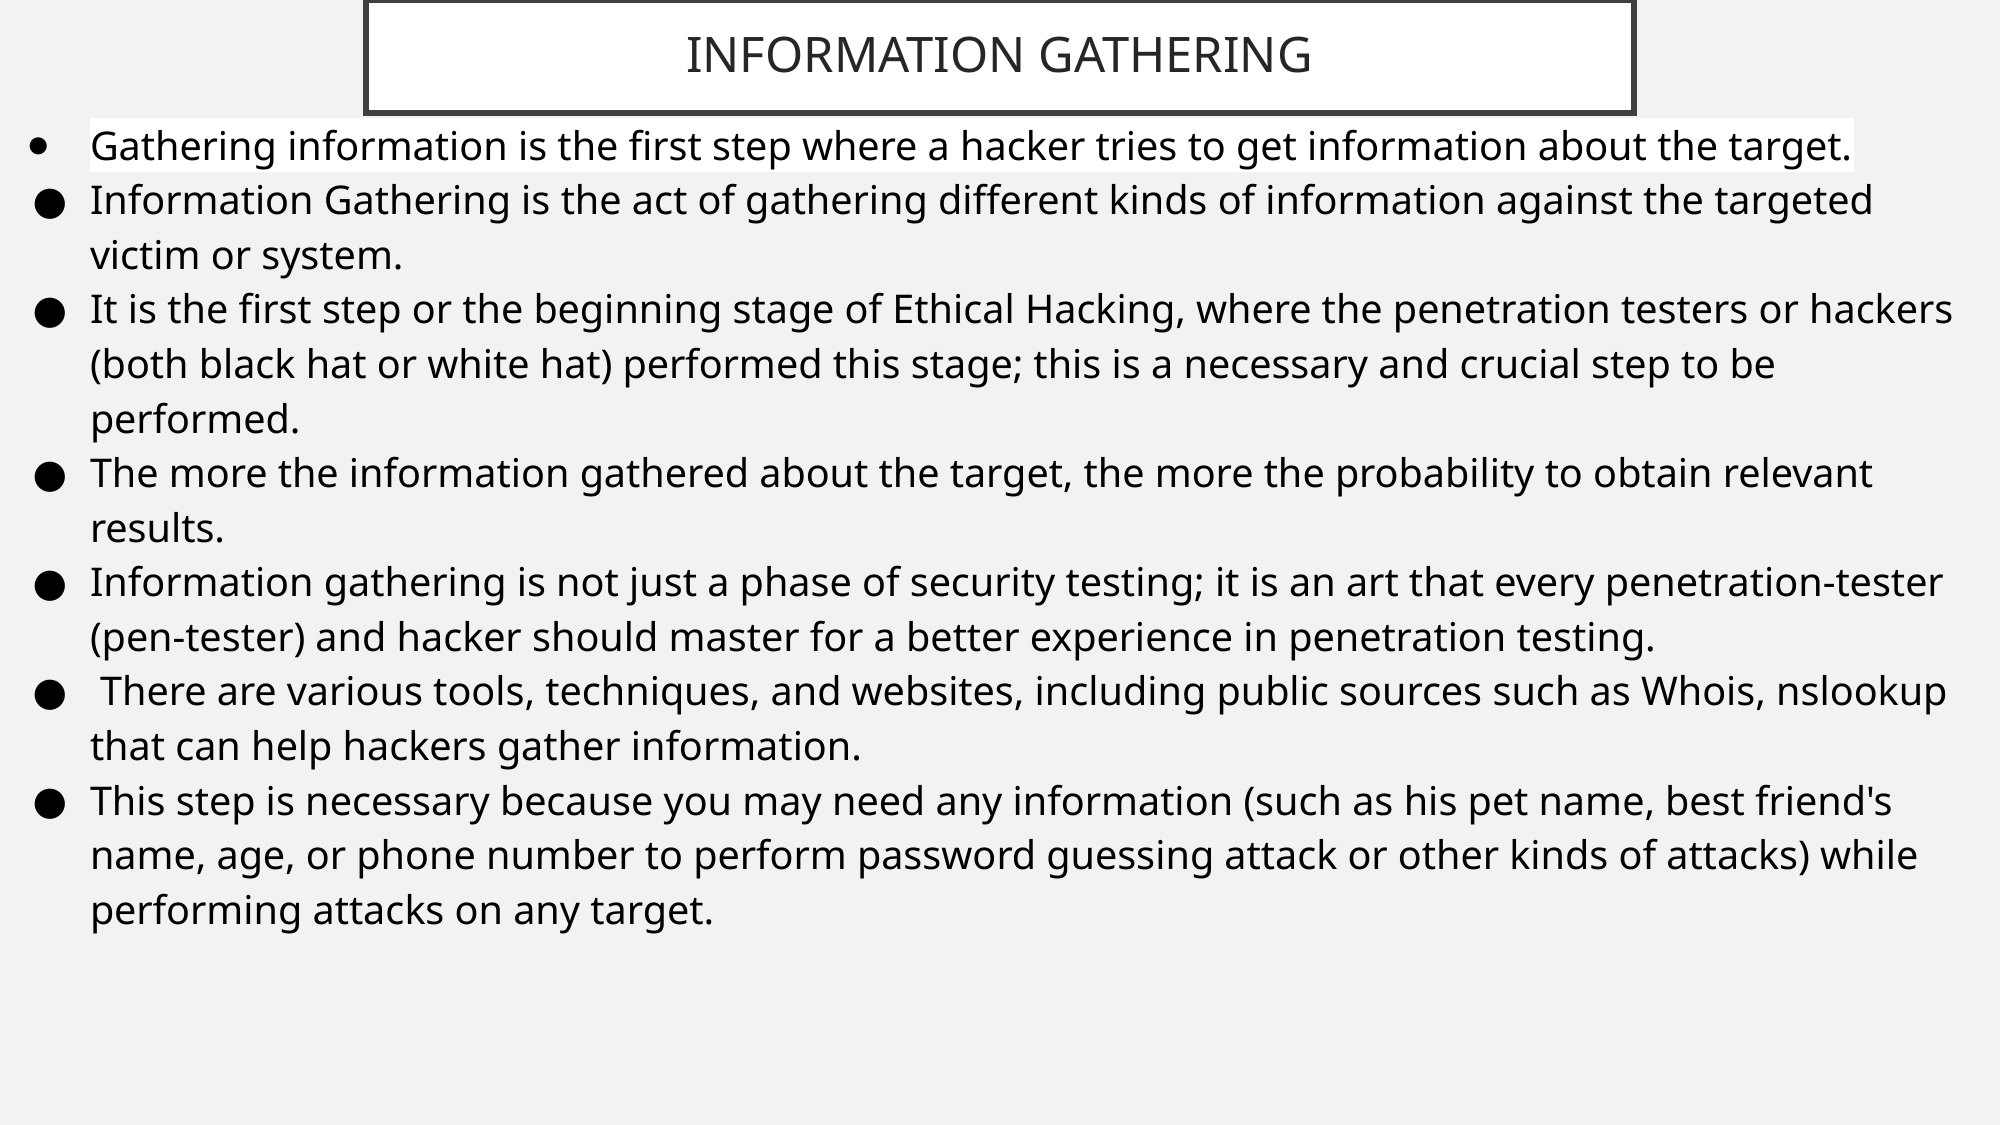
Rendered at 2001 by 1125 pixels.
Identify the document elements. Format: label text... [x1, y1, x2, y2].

list Gathering information is the first step where a hacker tries to get information about the target. Information Gathering is the act of gathering different kinds of information against the targeted victim or system. It is the first step or the beginning stage of Ethical Hacking, where the penetration testers or hackers (both black hat or white hat) performed this stage; this is a necessary and crucial step to be performed. The more the information gathered about the target, the more the probability to obtain relevant results. Information gathering is not just a phase of security testing; it is an art that every penetration-tester (pen-tester) and hacker should master for a better experience in penetration testing. There are various tools, techniques, and websites, including public sources such as Whois, nslookup that can help hackers gather information. This step is necessary because you may need any information (such as his pet name, best friend's name, age, or phone number to perform password guessing attack or other kinds of attacks) while performing attacks on any target. [0, 113, 2000, 1044]
title INFORMATION GATHERING [363, 0, 1637, 113]
